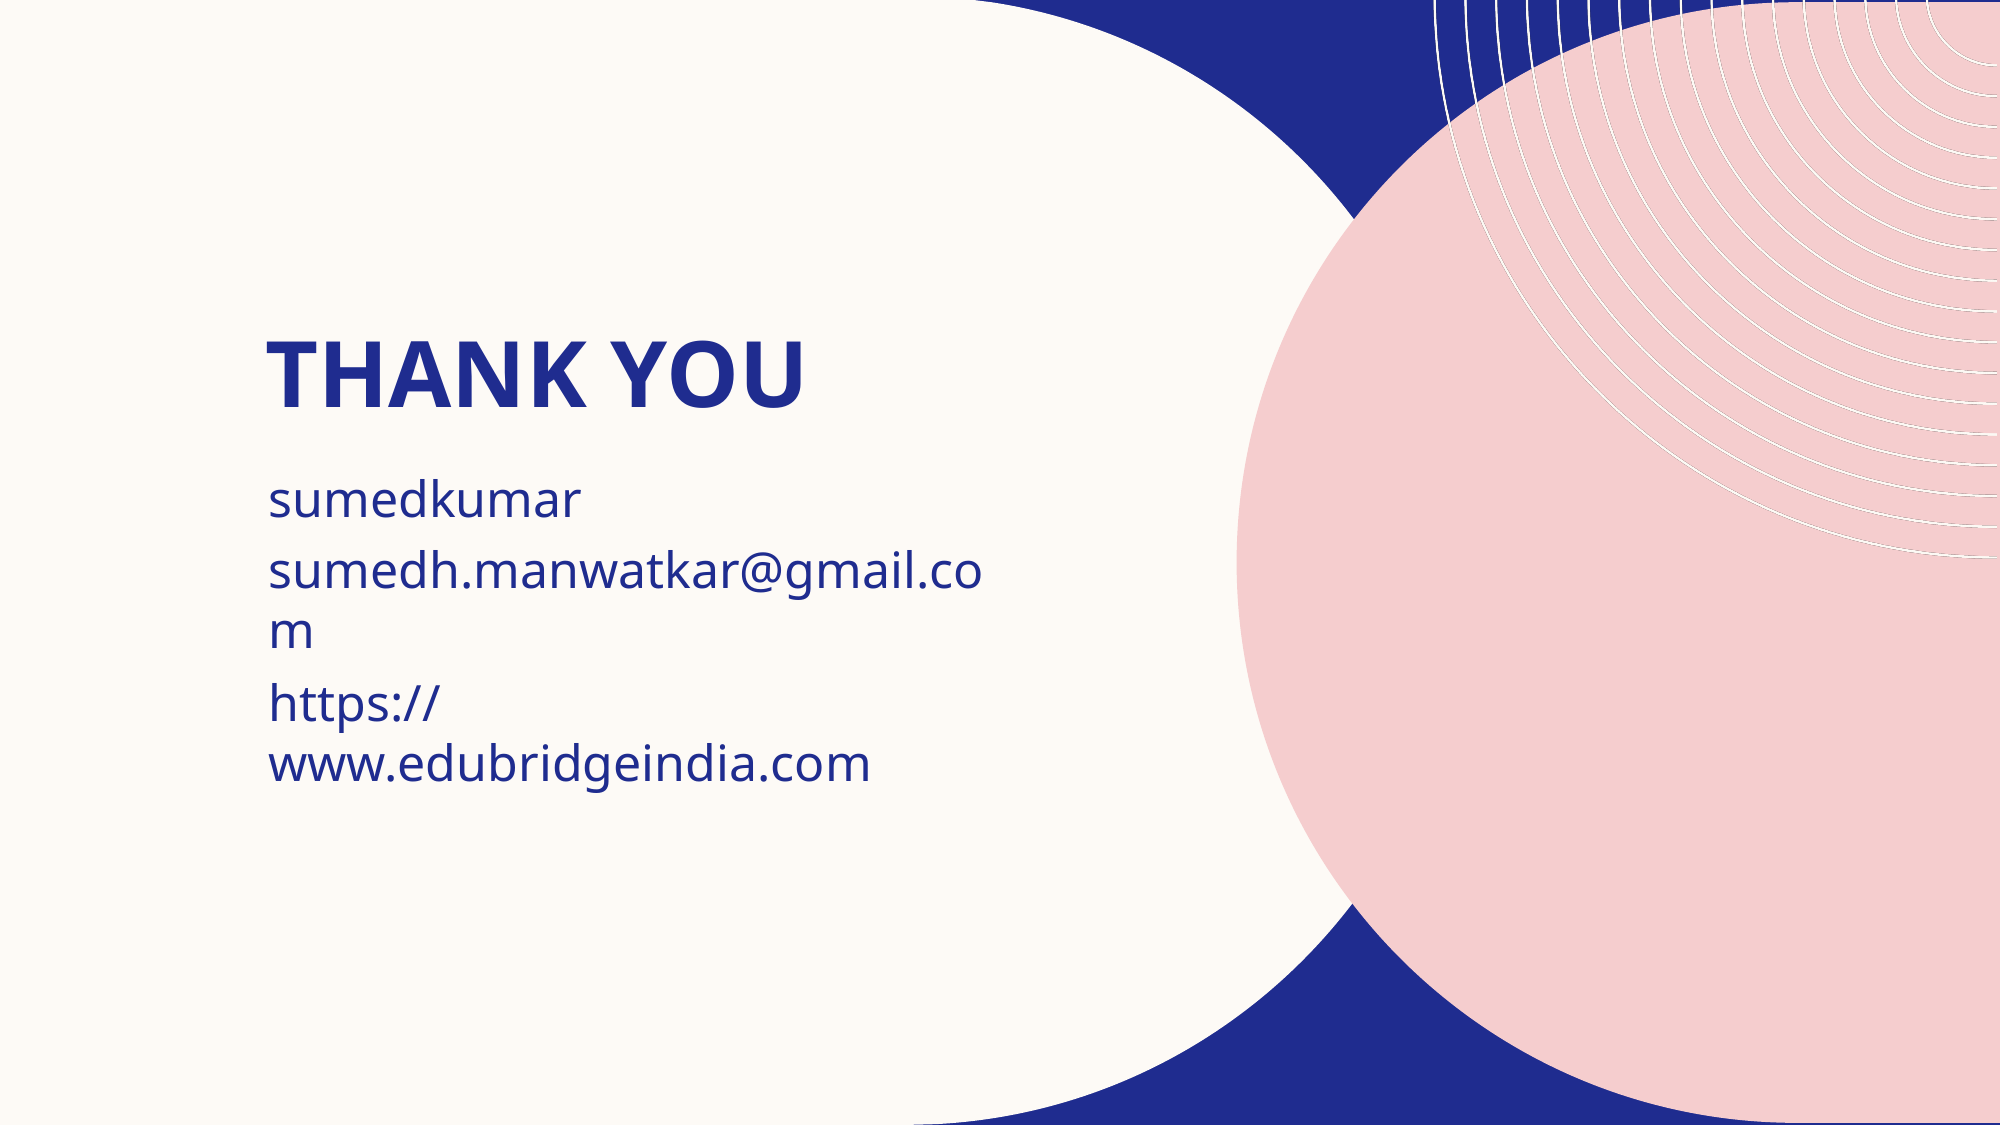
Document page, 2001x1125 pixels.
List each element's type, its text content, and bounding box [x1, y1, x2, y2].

subtitle sumedkumar sumedh.manwatkar@gmail.com https://www.edubridgeindia.com [253, 467, 1036, 824]
picture [1433, 0, 1997, 559]
title THANK YOU [250, 323, 935, 434]
